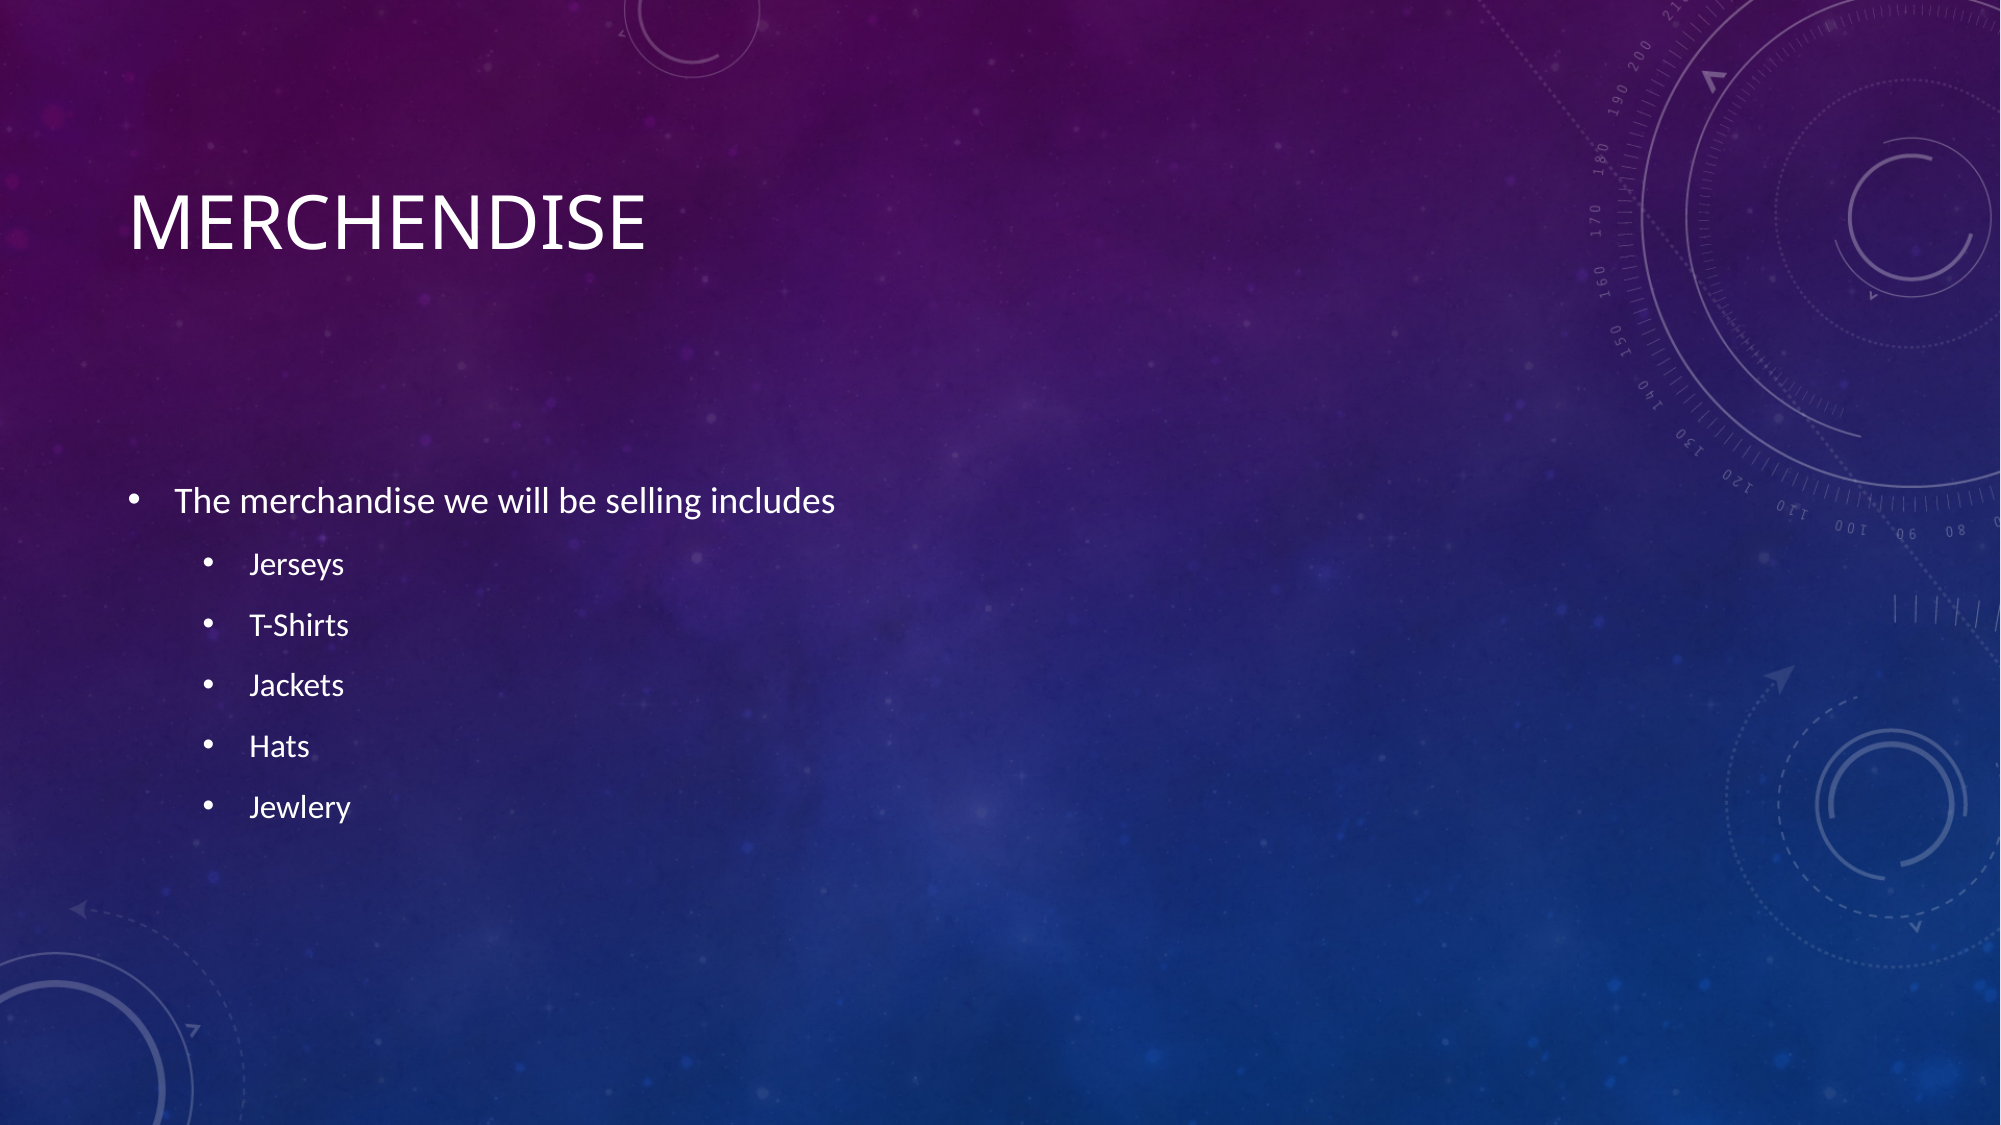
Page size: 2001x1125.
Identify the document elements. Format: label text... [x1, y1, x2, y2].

list The merchandise we will be selling includes Jerseys T-Shirts Jackets Hats Jewlery [112, 351, 1775, 950]
title Merchendise [112, 99, 1775, 339]
picture [0, 0, 2001, 1125]
